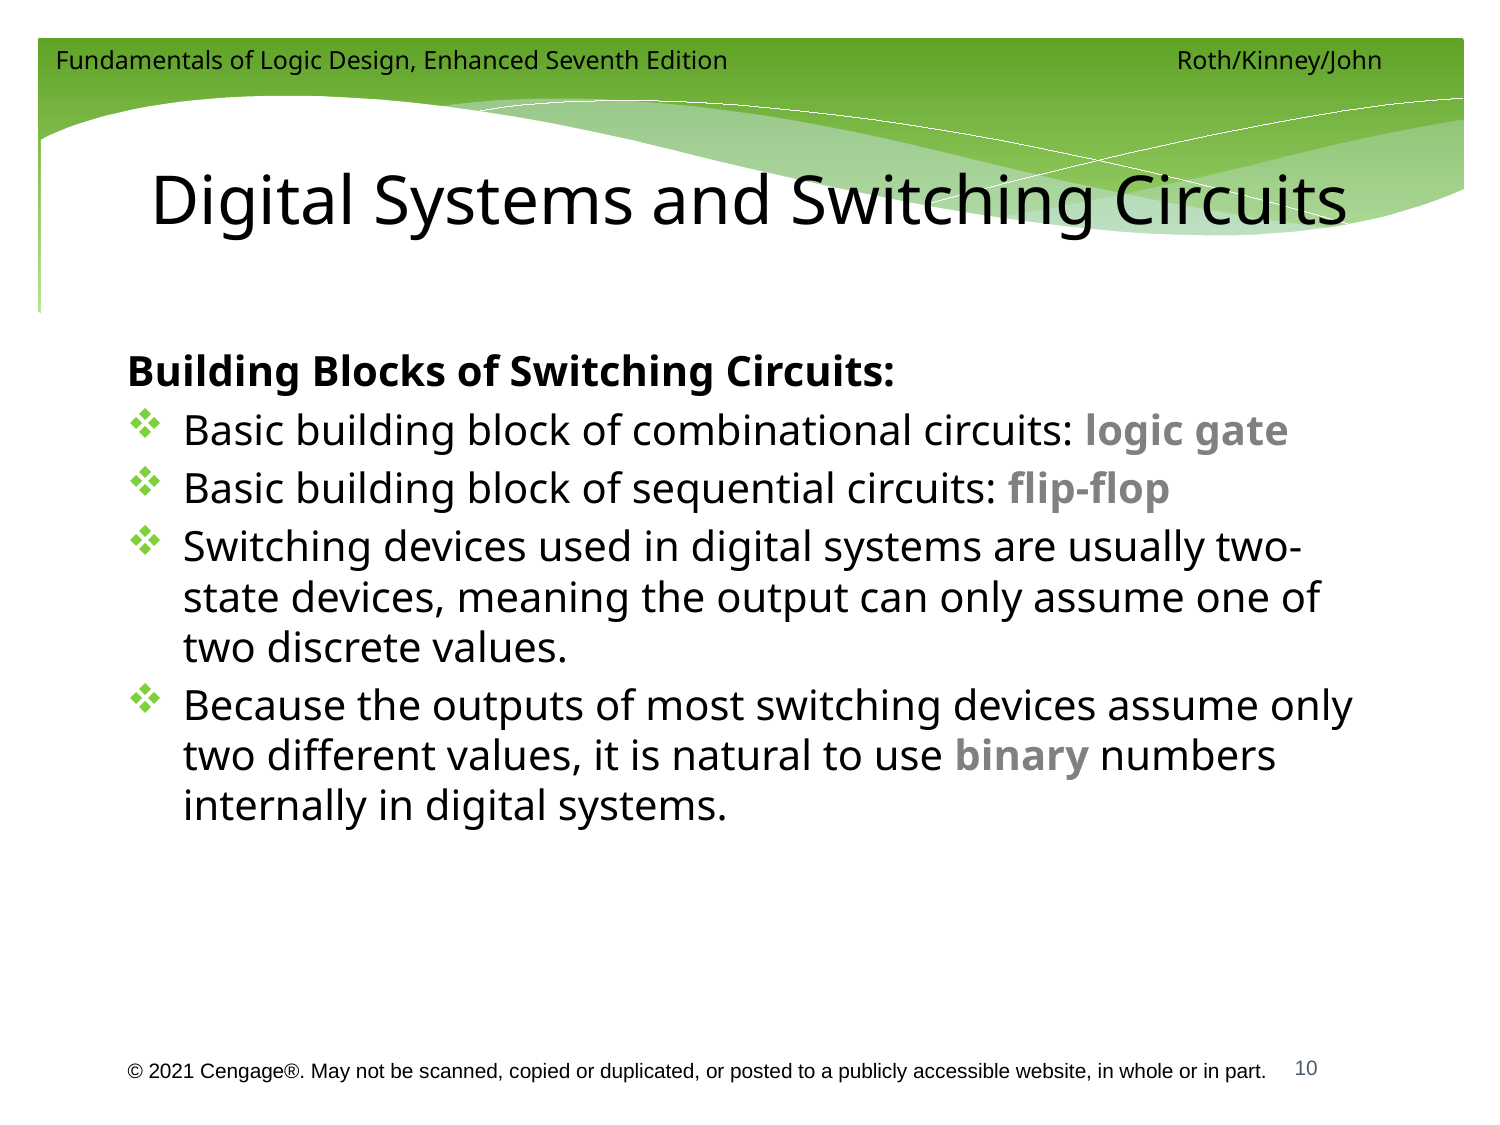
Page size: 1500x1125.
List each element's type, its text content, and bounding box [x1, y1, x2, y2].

slide_number 10 [1210, 1036, 1402, 1097]
title Digital Systems and Switching Circuits [112, 149, 1389, 313]
subtitle Building Blocks of Switching Circuits: Basic building block of combinational circuits: logic gate Basic building block of sequential circuits: flip-flop Switching devices used in digital systems are usually two-state devices, meaning the output can only assume one of two discrete values. Because the outputs of most switching devices assume only two different values, it is natural to use binary numbers internally in digital systems. [111, 337, 1400, 936]
